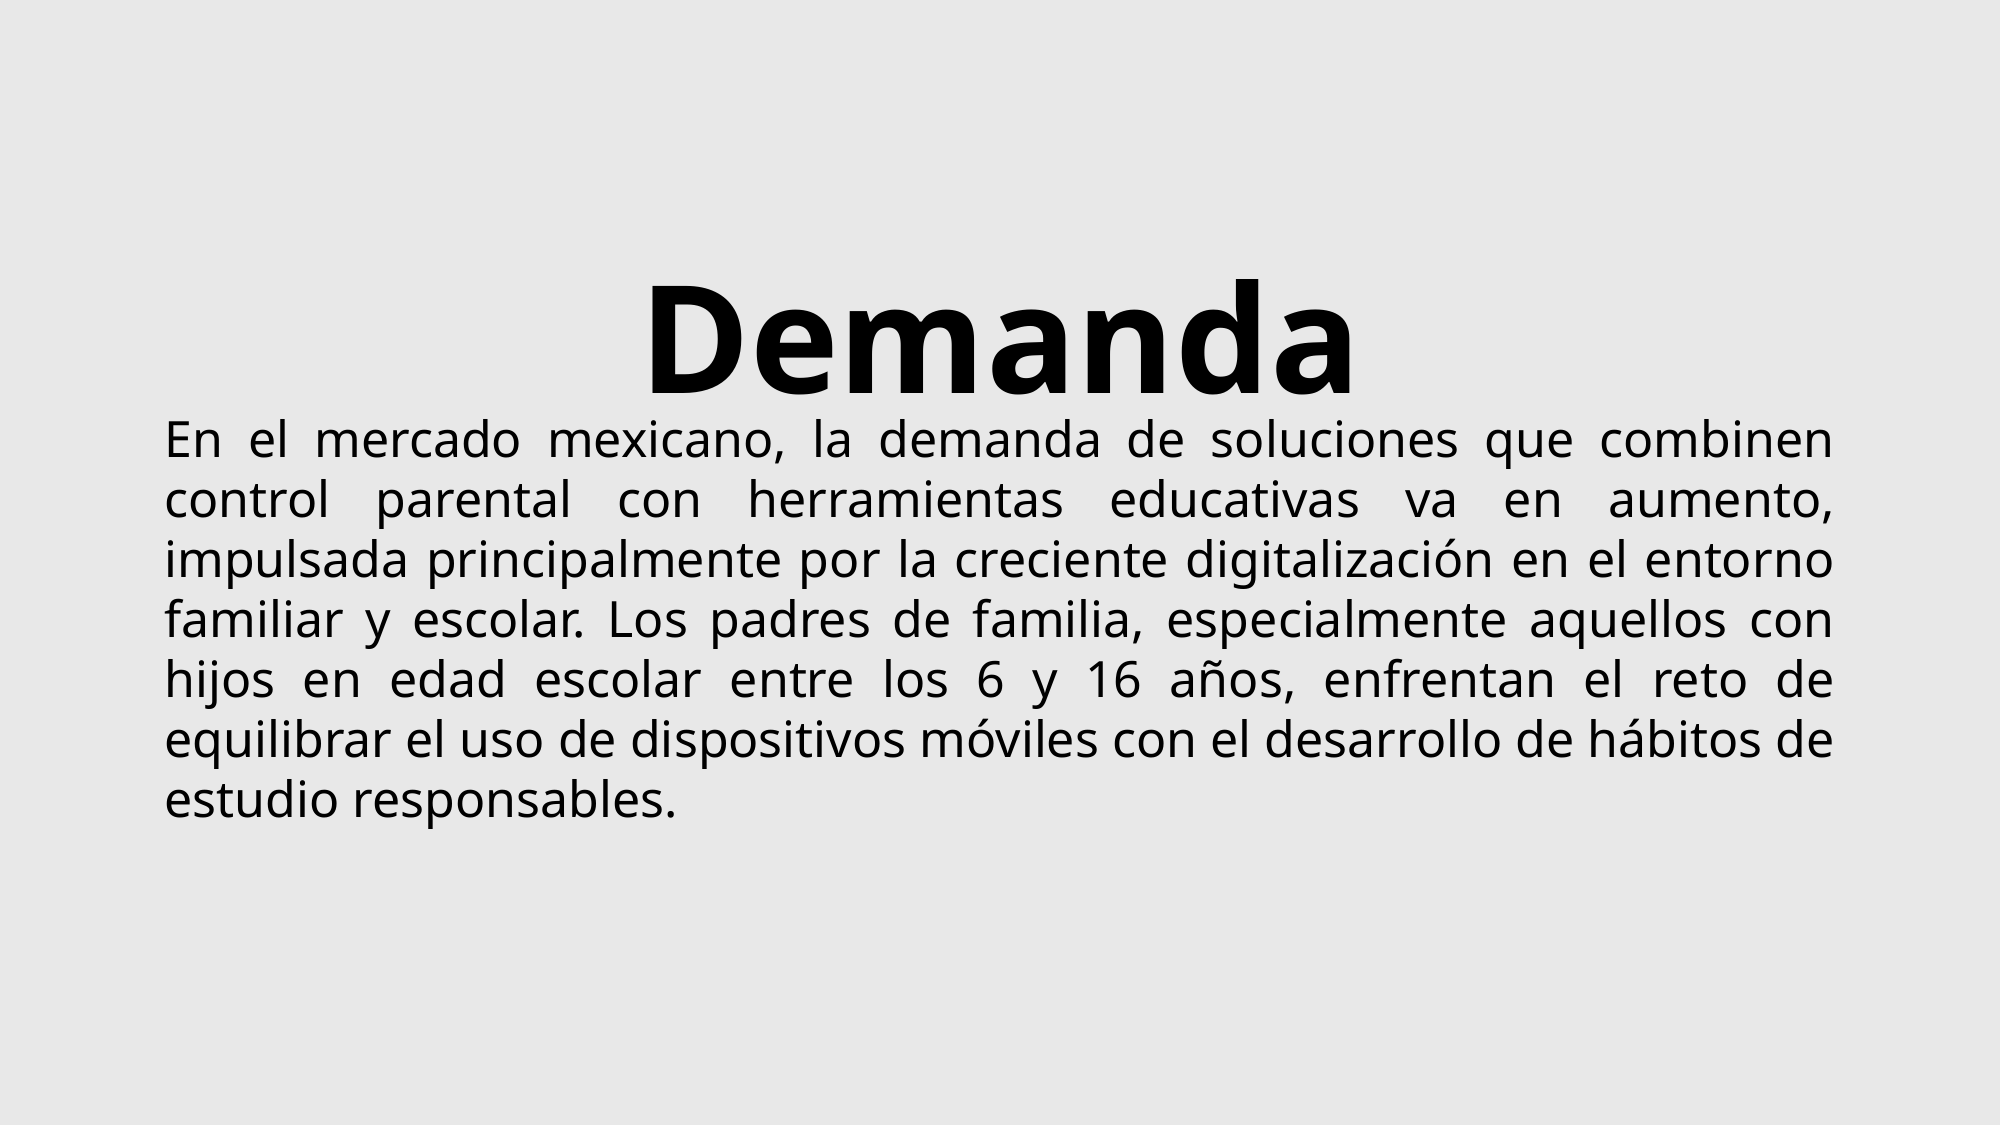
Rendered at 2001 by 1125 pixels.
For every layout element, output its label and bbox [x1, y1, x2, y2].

text_box [0, 190, 2000, 785]
